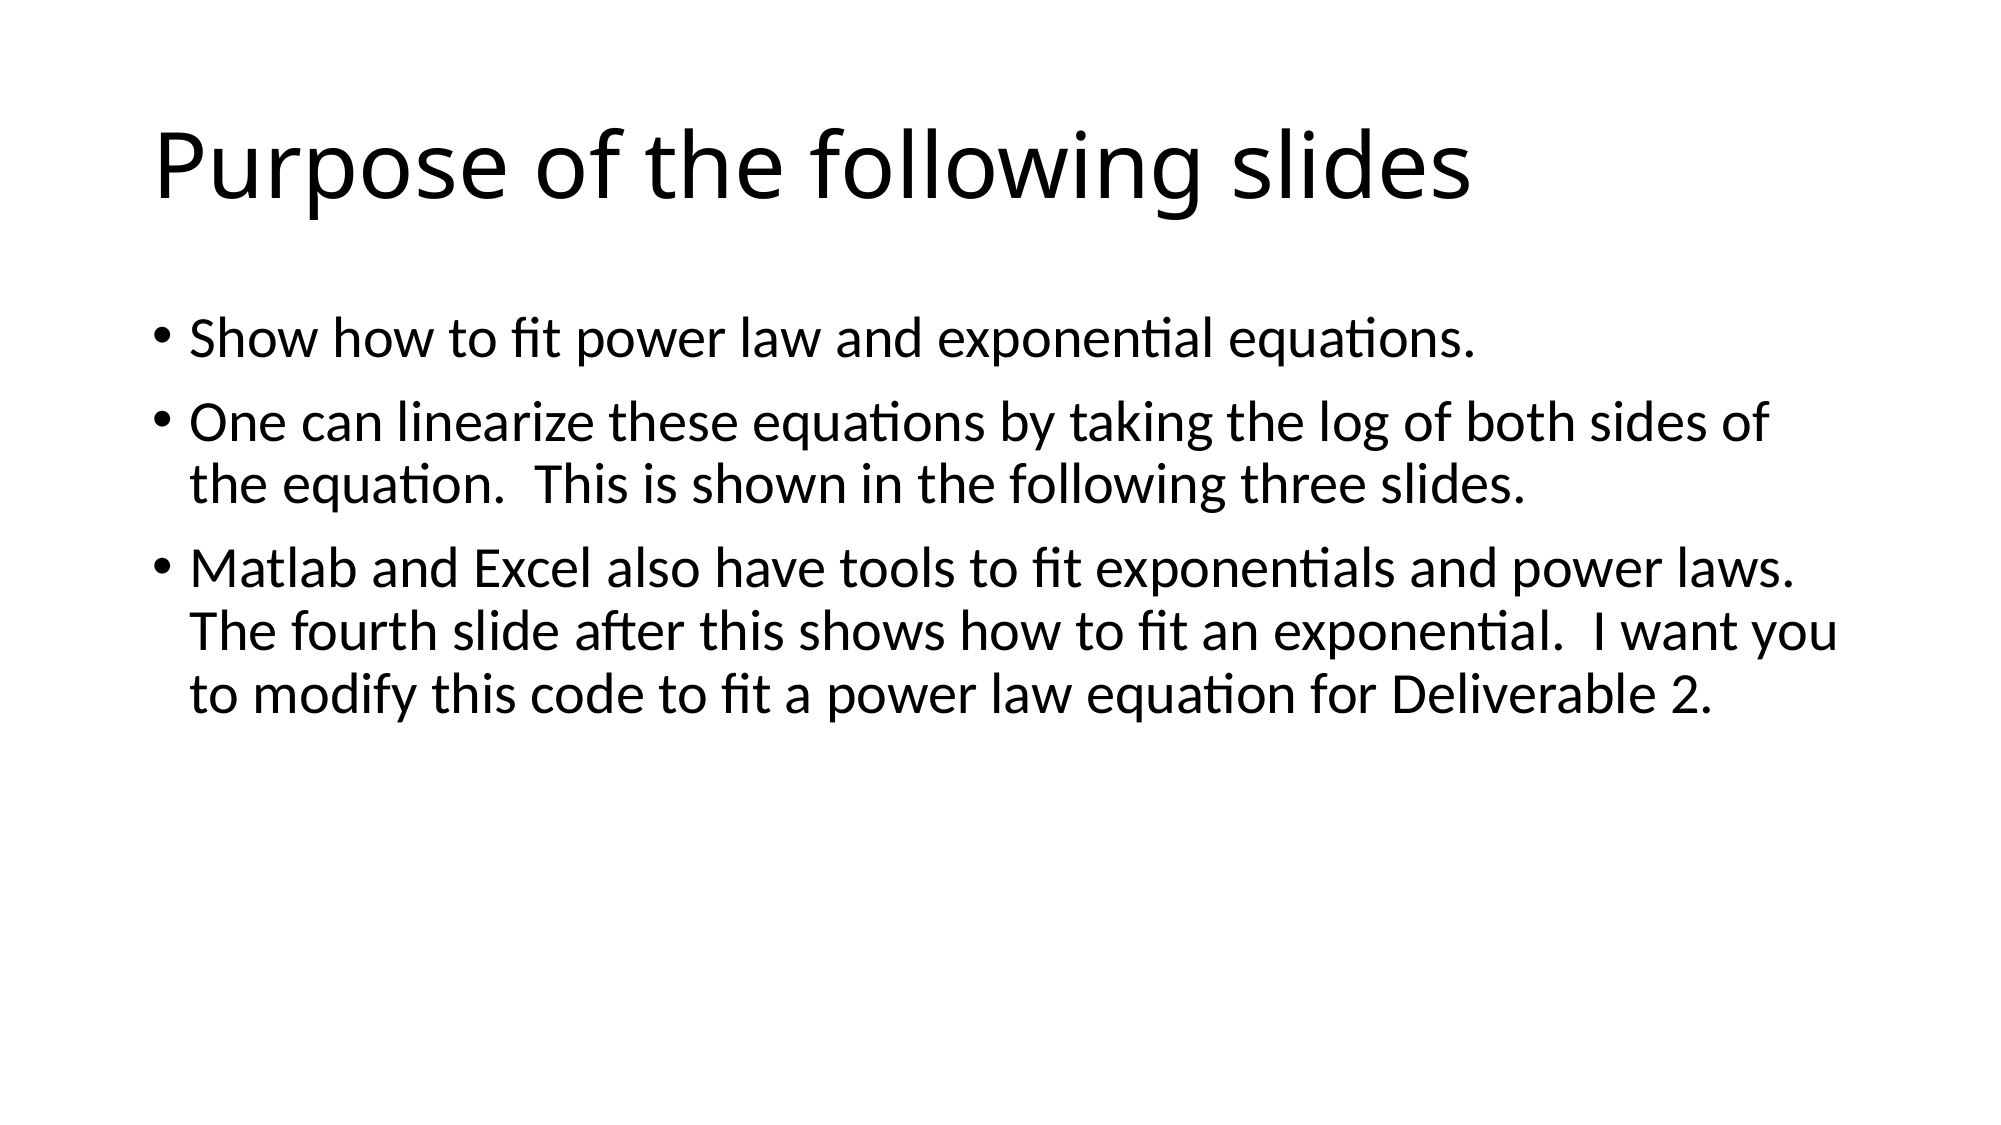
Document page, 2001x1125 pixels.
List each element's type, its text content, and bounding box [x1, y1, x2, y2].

list Show how to fit power law and exponential equations. One can linearize these equations by taking the log of both sides of the equation. This is shown in the following three slides. Matlab and Excel also have tools to fit exponentials and power laws. The fourth slide after this shows how to fit an exponential. I want you to modify this code to fit a power law equation for Deliverable 2. [137, 299, 1863, 1014]
title Purpose of the following slides [137, 59, 1863, 278]
